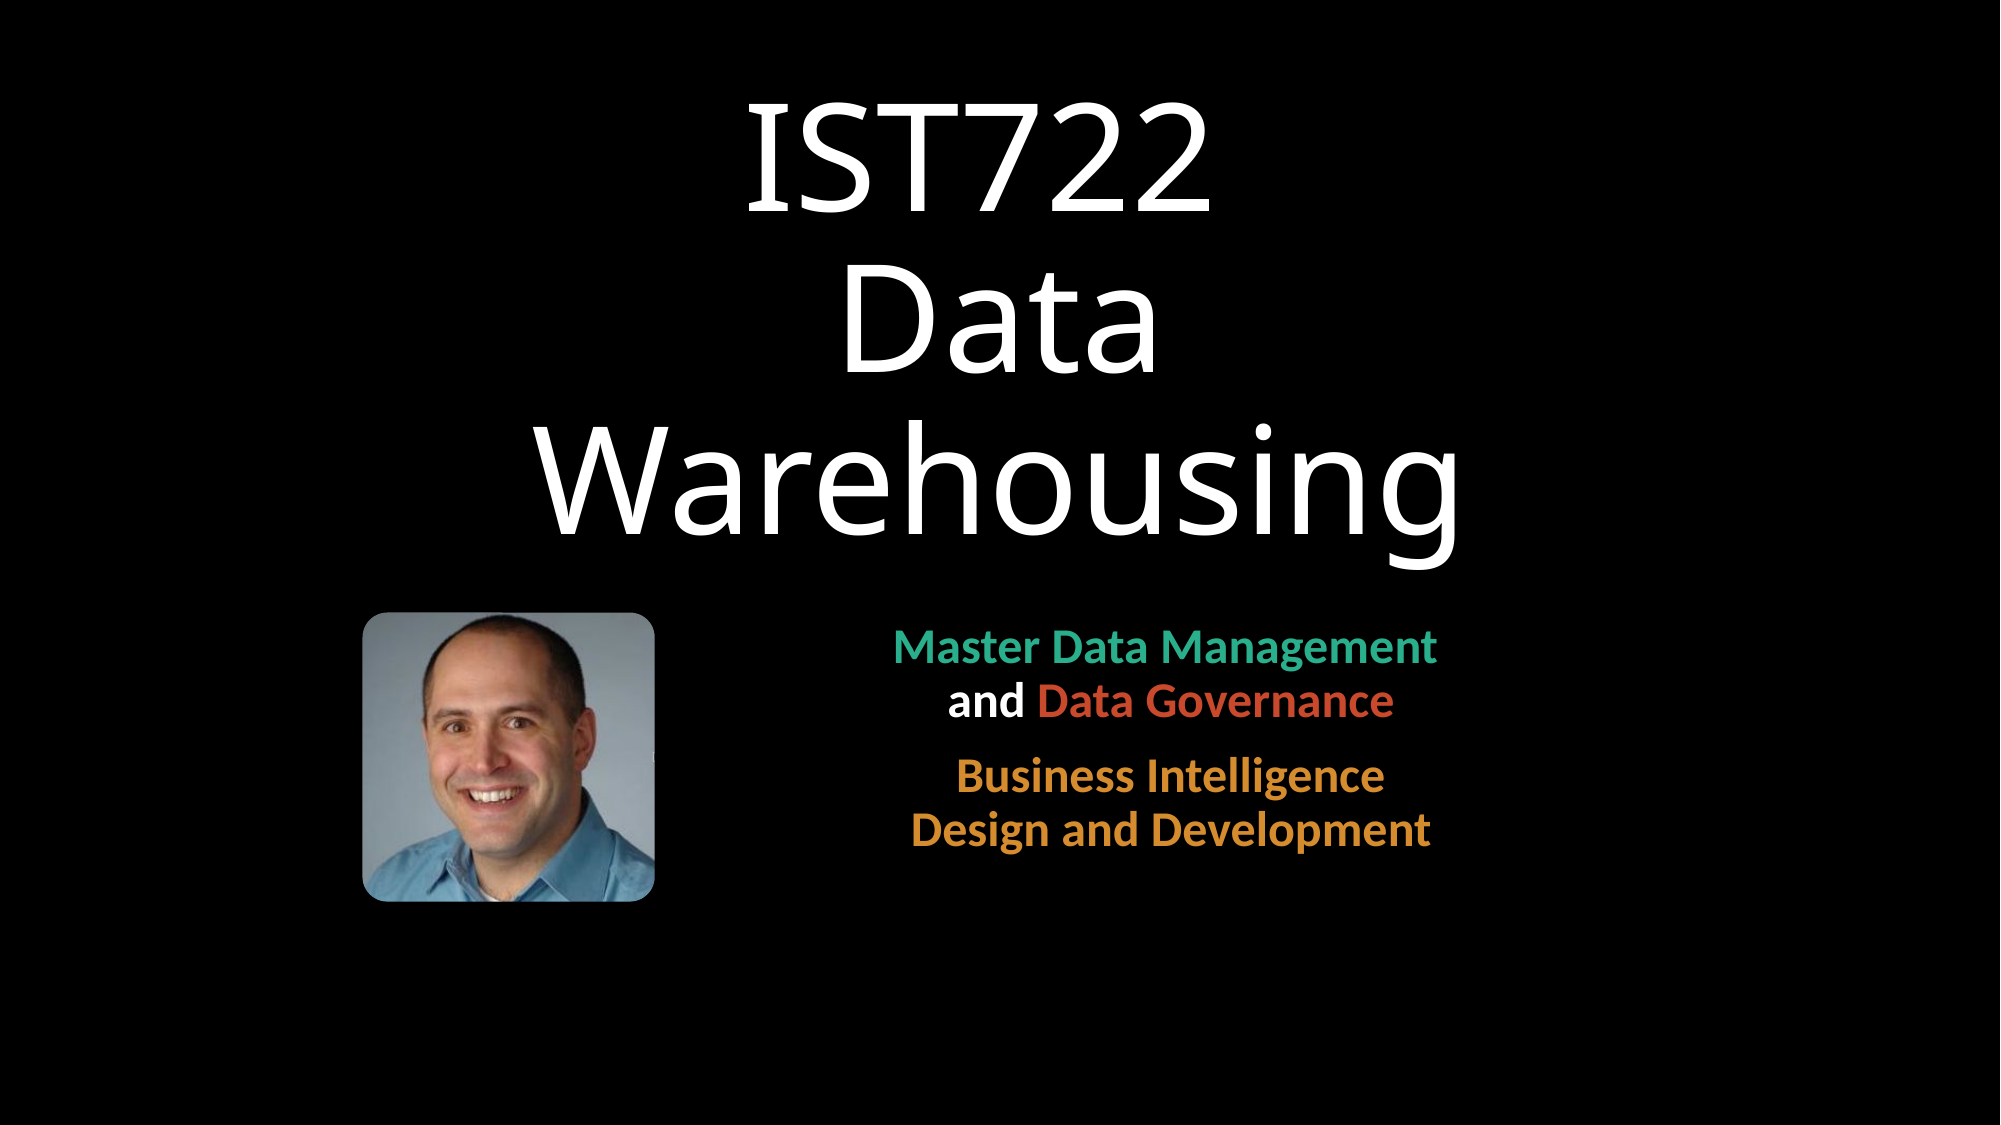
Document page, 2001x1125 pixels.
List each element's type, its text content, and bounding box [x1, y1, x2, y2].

subtitle Master Data Management and Data Governance Business Intelligence Design and Development [655, 612, 1688, 902]
title IST722 Data Warehousing [362, 99, 1638, 575]
picture [362, 612, 655, 902]
